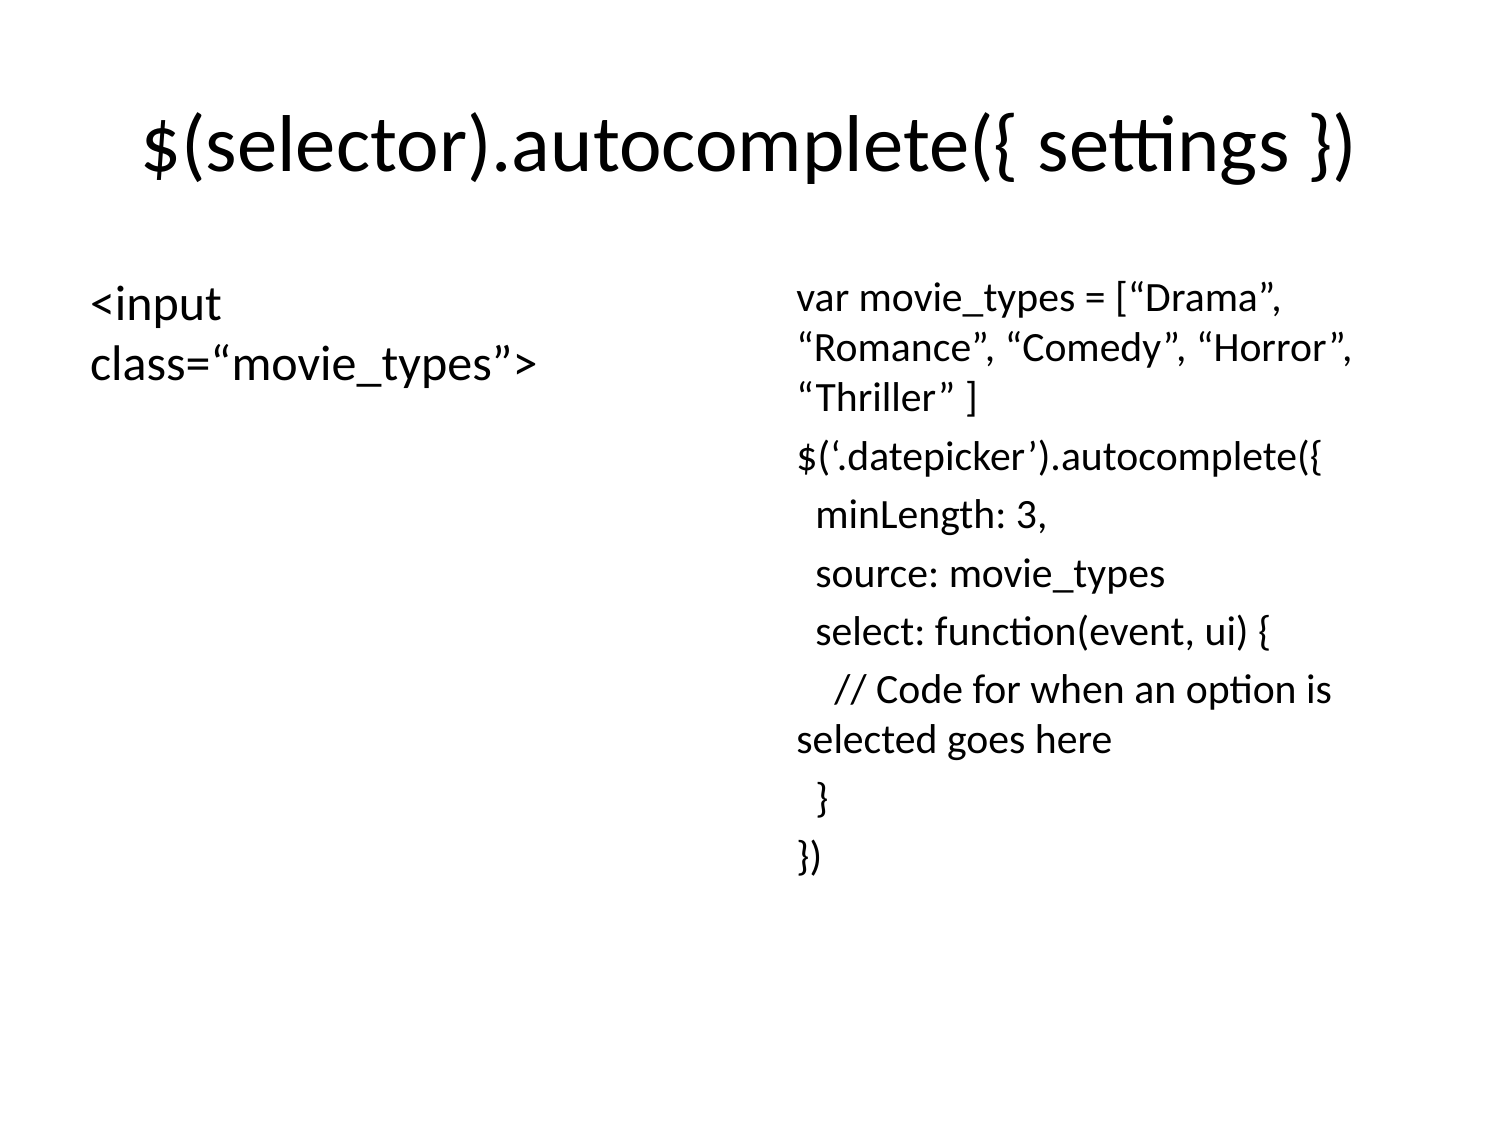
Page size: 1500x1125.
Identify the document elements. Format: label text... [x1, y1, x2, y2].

list <input class=“movie_types”> [75, 262, 707, 1005]
text_box var movie_types = [“Drama”, “Romance”, “Comedy”, “Horror”, “Thriller” ] $(‘.datepicker’).autocomplete({ minLength: 3, source: movie_types select: function(event, ui) { // Code for when an option is selected goes here } }) [781, 262, 1451, 1005]
title $(selector).autocomplete({ settings }) [75, 45, 1425, 233]
